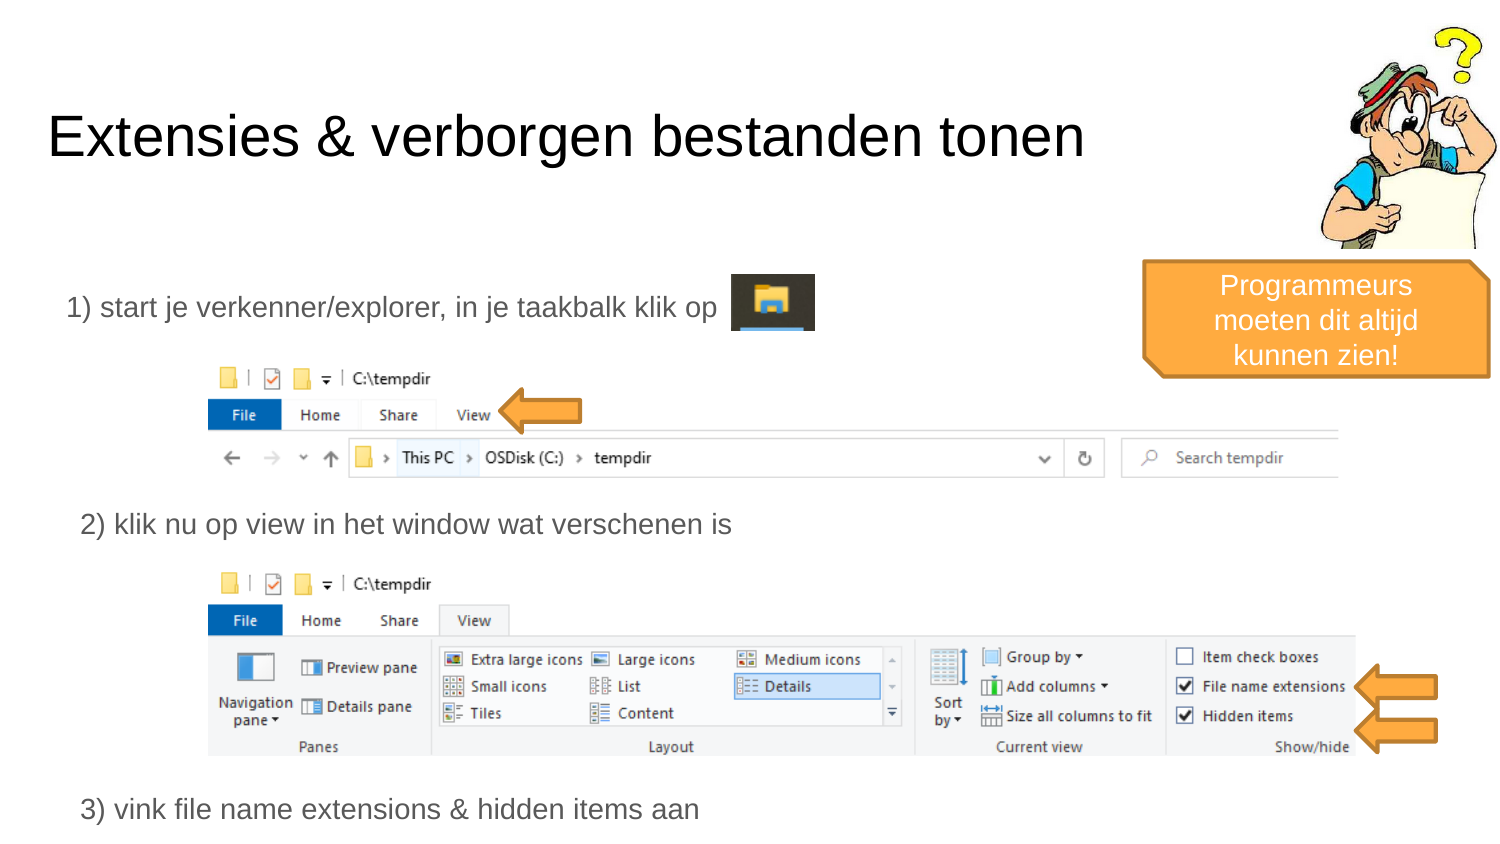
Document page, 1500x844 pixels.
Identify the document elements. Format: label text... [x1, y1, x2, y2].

picture [207, 358, 1339, 478]
picture [207, 563, 1356, 757]
text_box Programmeurs moeten dit altijd kunnen zien! [1142, 259, 1491, 379]
picture [1316, 22, 1500, 249]
text_box [1362, 706, 1438, 755]
text_box 3) vink file name extensions & hidden items aan [64, 730, 1195, 834]
text_box 2) klik nu op view in het window wat verschenen is [64, 445, 1195, 548]
picture [731, 274, 815, 331]
title Extensies & verborgen bestanden tonen [33, 82, 1311, 177]
text_box [1362, 663, 1438, 709]
list 1) start je verkenner/explorer, in je taakbalk klik op [51, 227, 1182, 331]
